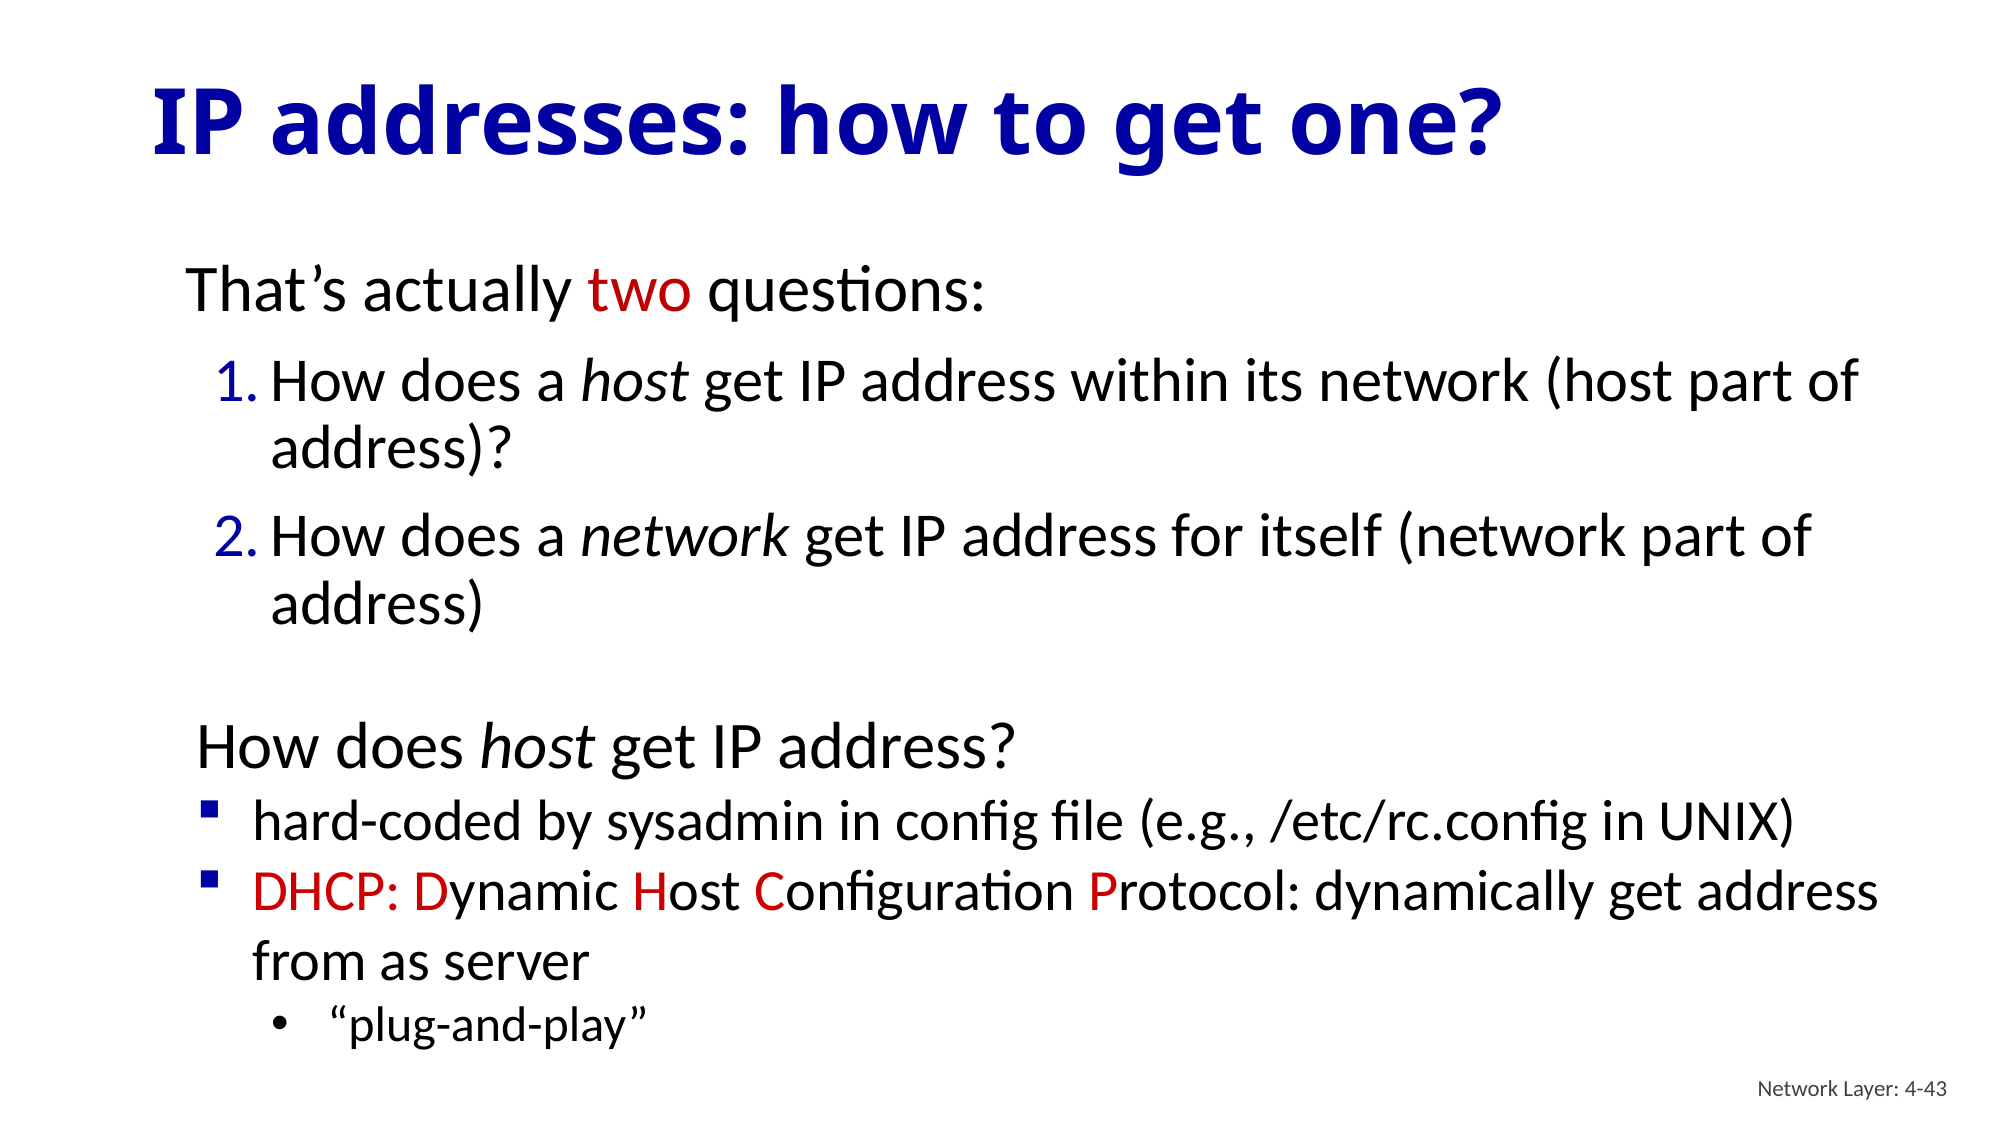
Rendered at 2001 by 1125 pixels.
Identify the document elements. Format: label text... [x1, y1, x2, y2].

text_box How does host get IP address? hard-coded by sysadmin in config file (e.g., /etc/rc.config in UNIX) DHCP: Dynamic Host Configuration Protocol: dynamically get address from as server “plug-and-play” [181, 694, 1910, 1060]
title IP addresses: how to get one? [137, 51, 1863, 198]
slide_number Network Layer: 4-43 [1512, 1056, 1963, 1117]
text_box That’s actually two questions: How does a host get IP address within its network (host part of address)? How does a network get IP address for itself (network part of address) [149, 246, 1970, 686]
